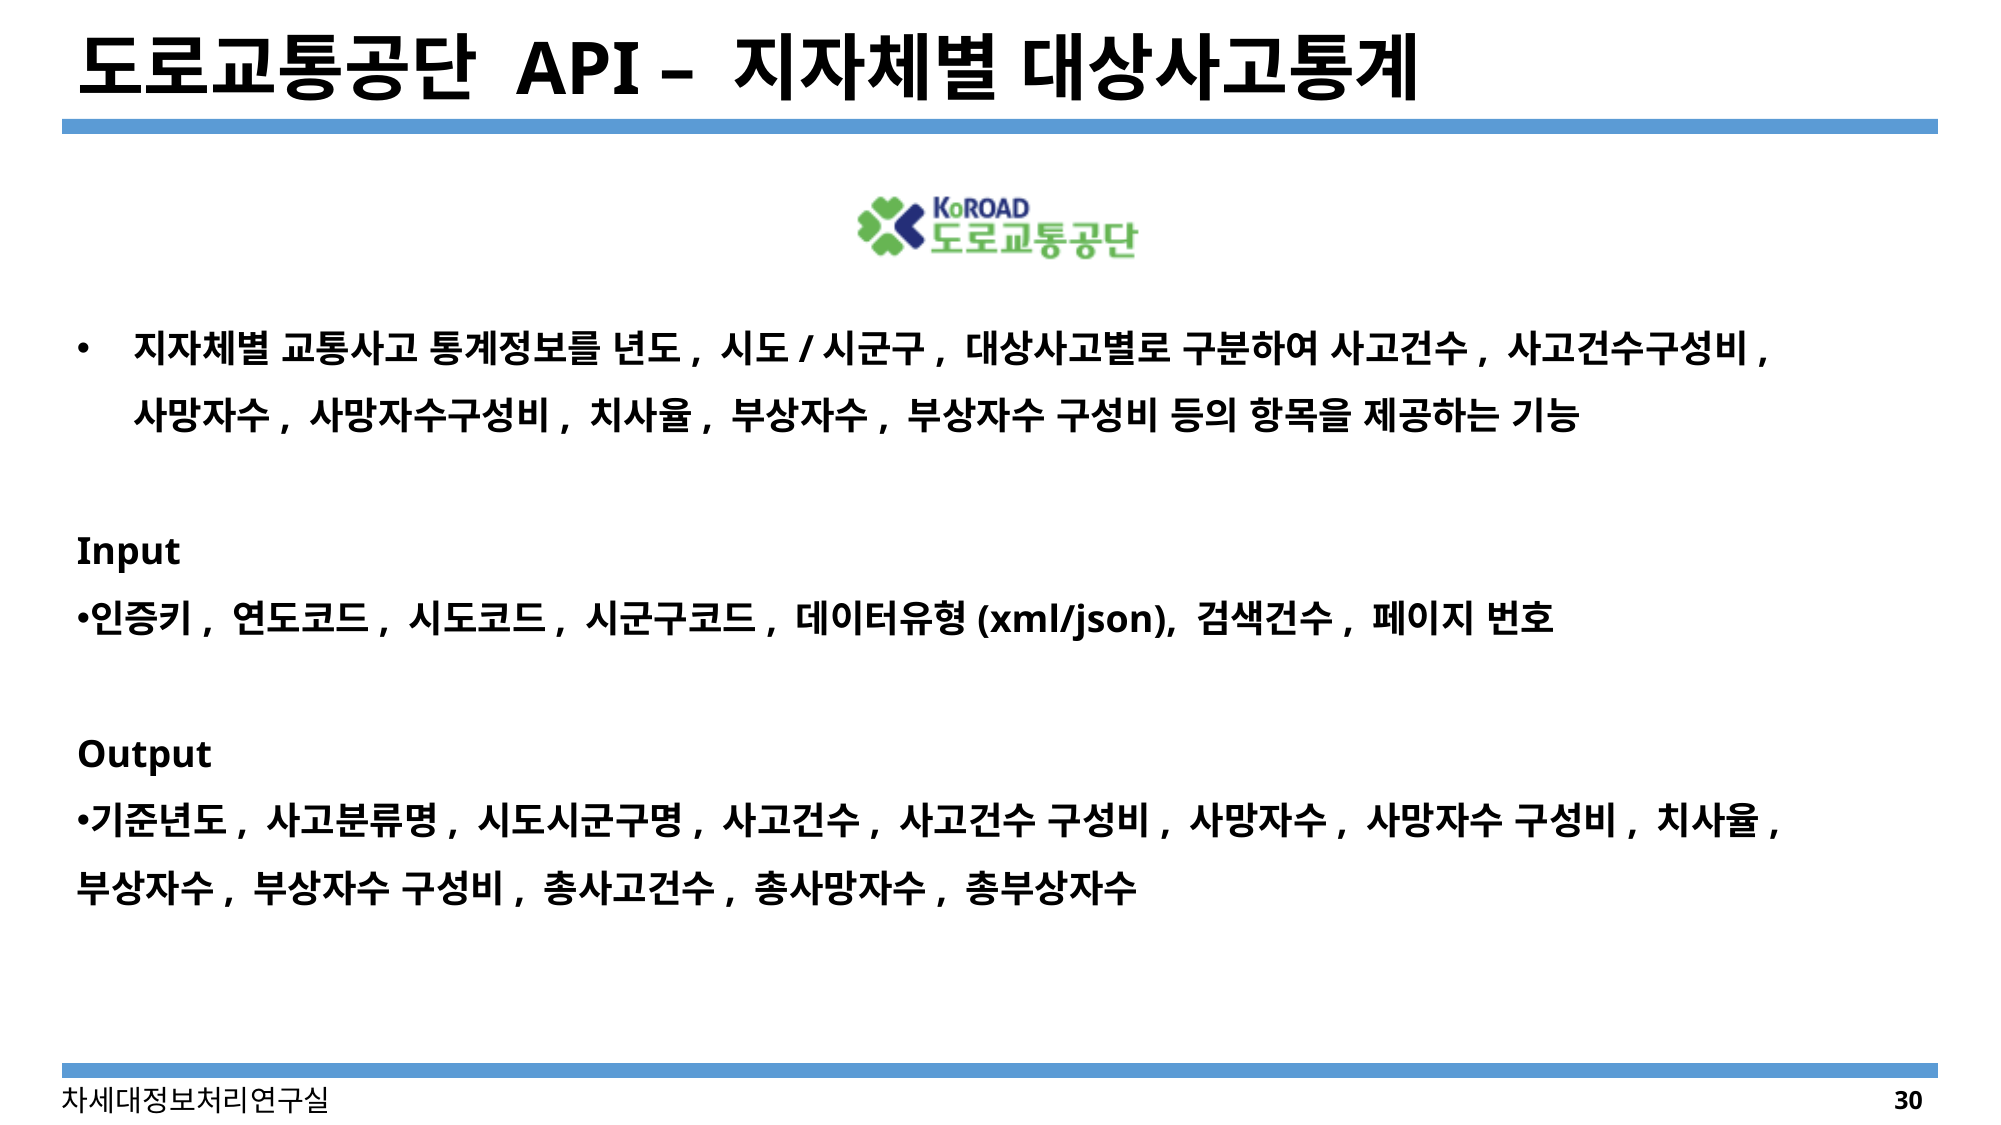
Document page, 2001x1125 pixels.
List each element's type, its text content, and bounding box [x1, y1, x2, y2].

title 도로교통공단 API – 지자체별 대상사고통계 [62, 24, 1564, 118]
slide_number 30 [1487, 1079, 1938, 1125]
text_box 지자체별 교통사고 통계정보를 년도, 시도/시군구, 대상사고별로 구분하여 사고건수, 사고건수구성비, 사망자수, 사망자수구성비, 치사율, 부상자수, 부상자수 구성비 등의 항목을 제공하는 기능 Input 인증키, 연도코드, 시도코드, 시군구코드, 데이터유형(xml/json), 검색건수, 페이지 번호 Output 기준년도, 사고분류명, 시도시군구명, 사고건수, 사고건수 구성비, 사망자수, 사망자수 구성비, 치사율, 부상자수, 부상자수 구성비, 총사고건수, 총사망자수, 총부상자수 [62, 294, 1898, 918]
picture [812, 172, 1160, 275]
